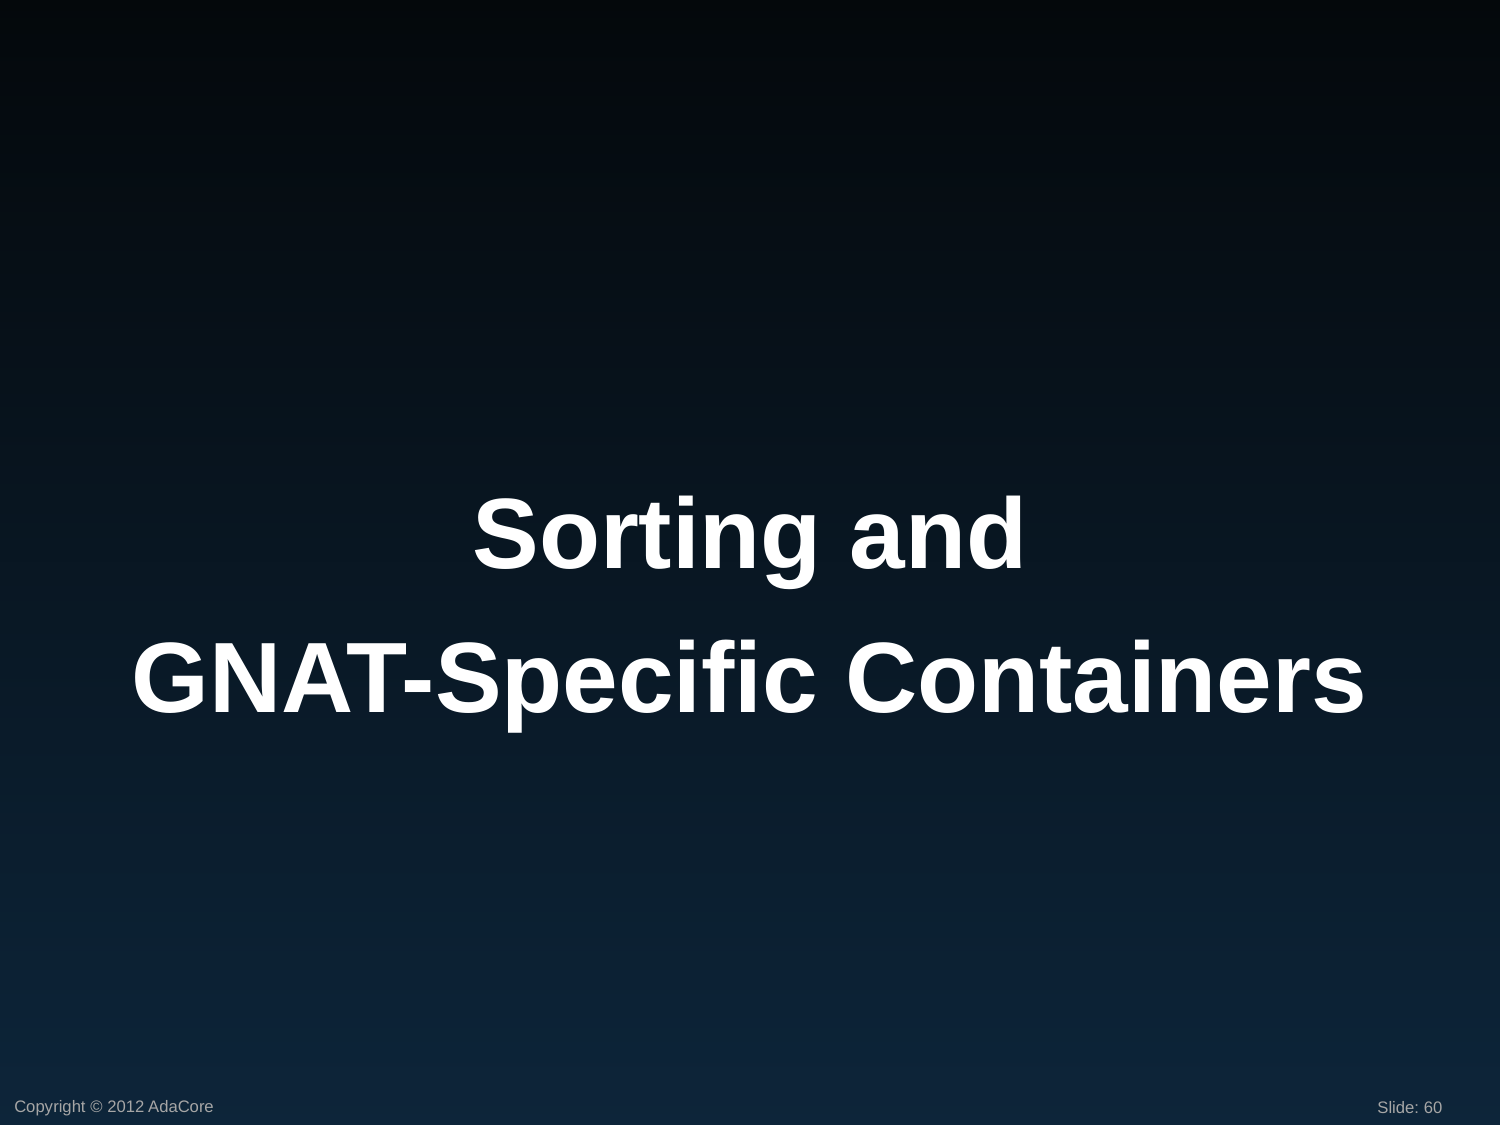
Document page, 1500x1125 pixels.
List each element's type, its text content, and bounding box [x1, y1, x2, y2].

list Sorting and GNAT-Specific Containers [62, 437, 1438, 731]
